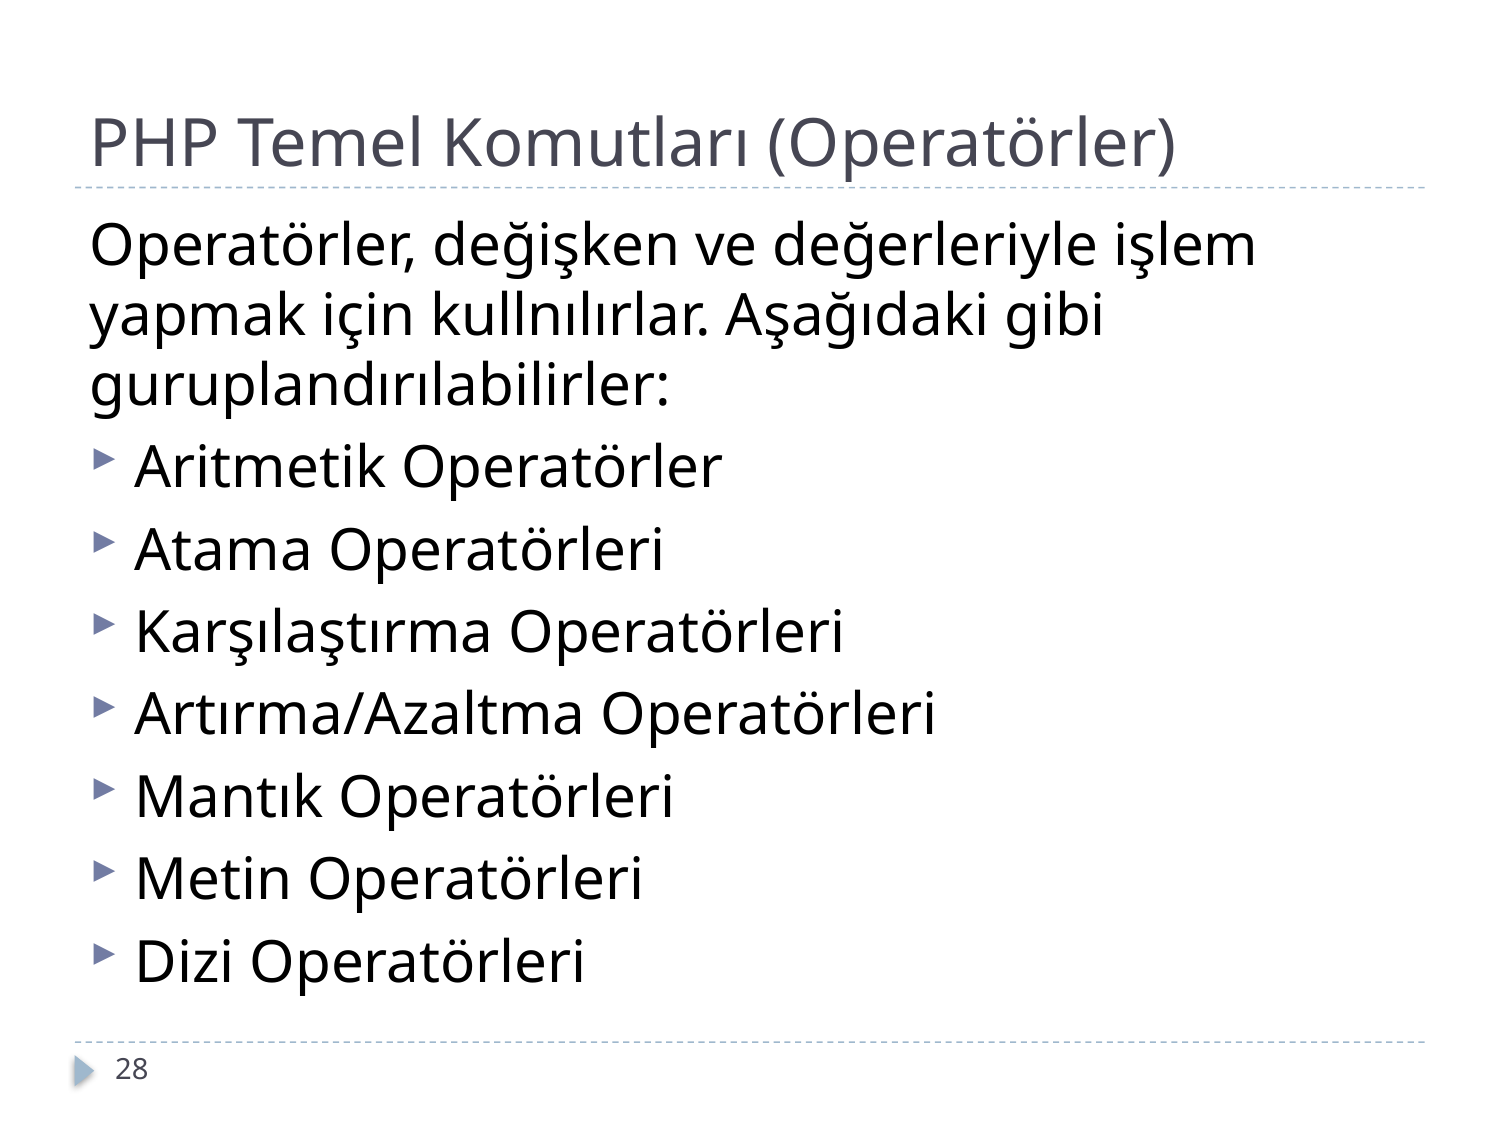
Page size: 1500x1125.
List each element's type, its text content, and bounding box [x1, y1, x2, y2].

slide_number 28 [100, 1042, 426, 1103]
title PHP Temel Komutları (Operatörler) [75, 24, 1425, 188]
list Operatörler, değişken ve değerleriyle işlem yapmak için kullnılırlar. Aşağıdaki gibi guruplandırılabilirler: Aritmetik Operatörler Atama Operatörleri Karşılaştırma Operatörleri Artırma/Azaltma Operatörleri Mantık Operatörleri Metin Operatörleri Dizi Operatörleri [75, 200, 1425, 1103]
